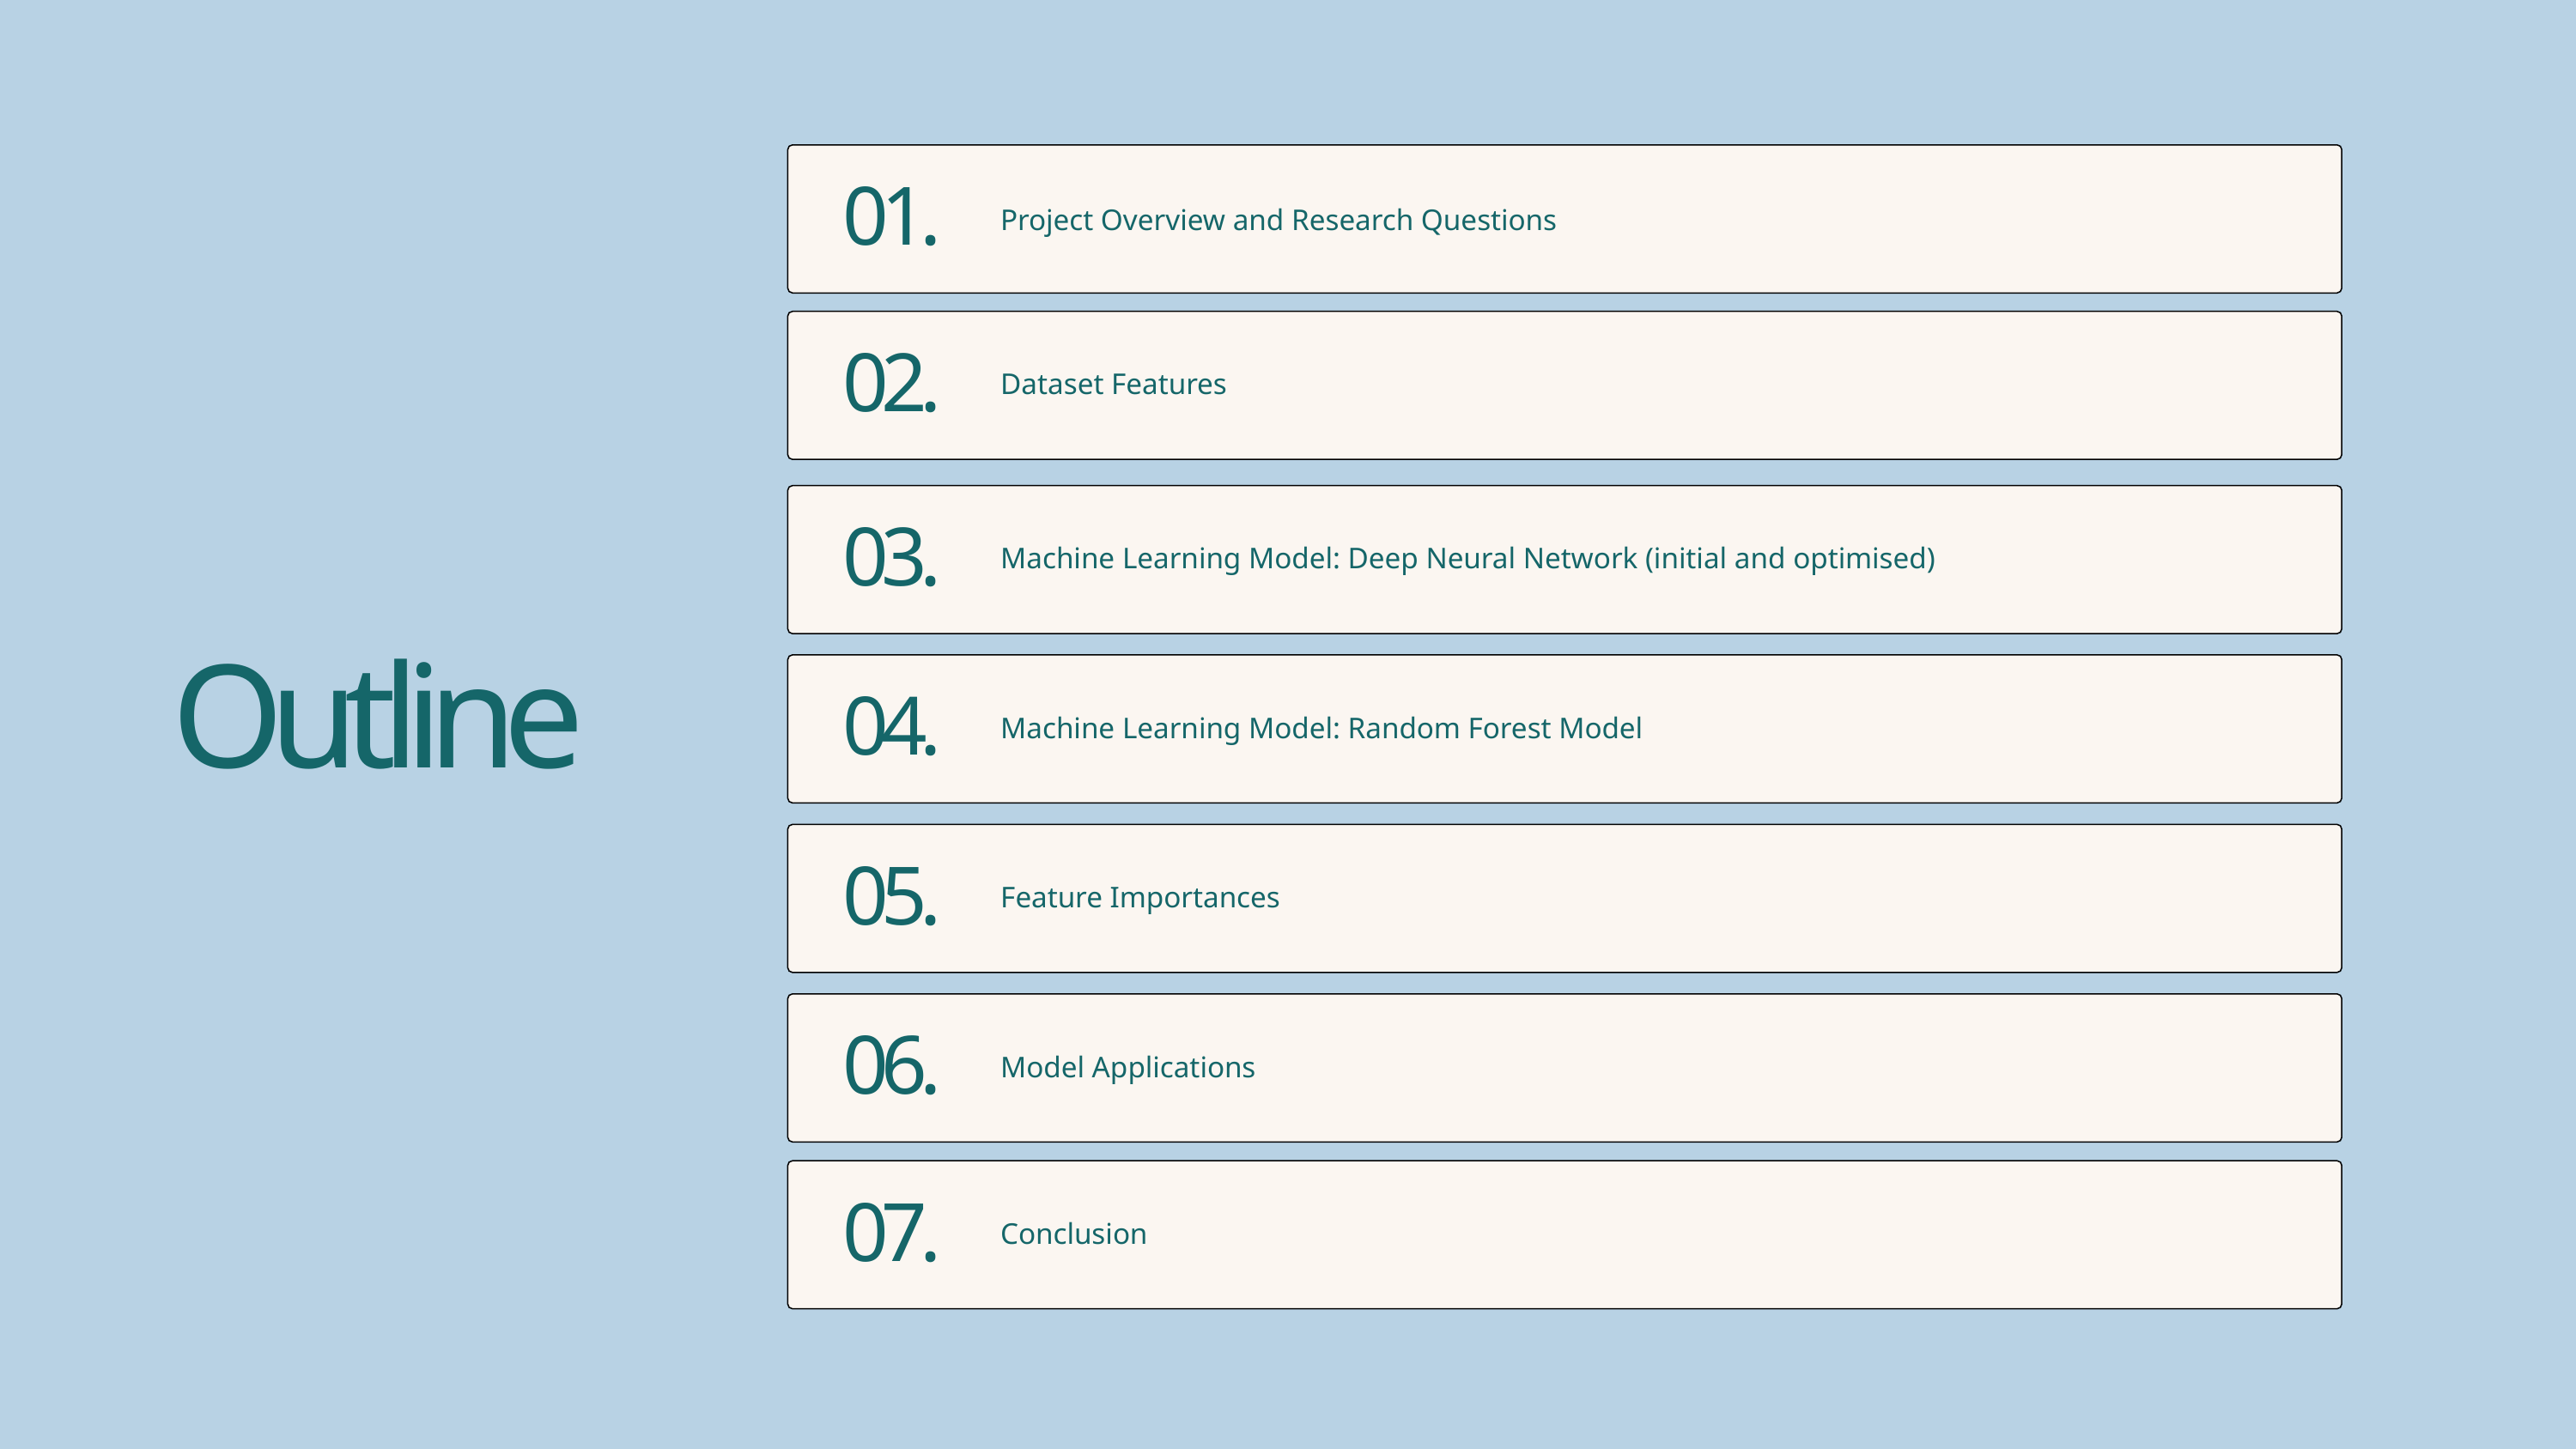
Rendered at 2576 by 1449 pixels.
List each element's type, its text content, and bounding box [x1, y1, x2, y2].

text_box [787, 654, 2342, 803]
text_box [787, 311, 2342, 460]
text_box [787, 1160, 2342, 1309]
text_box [787, 824, 2342, 973]
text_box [787, 144, 2342, 294]
text_box Outline [172, 659, 639, 797]
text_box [787, 993, 2342, 1143]
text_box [787, 485, 2342, 634]
